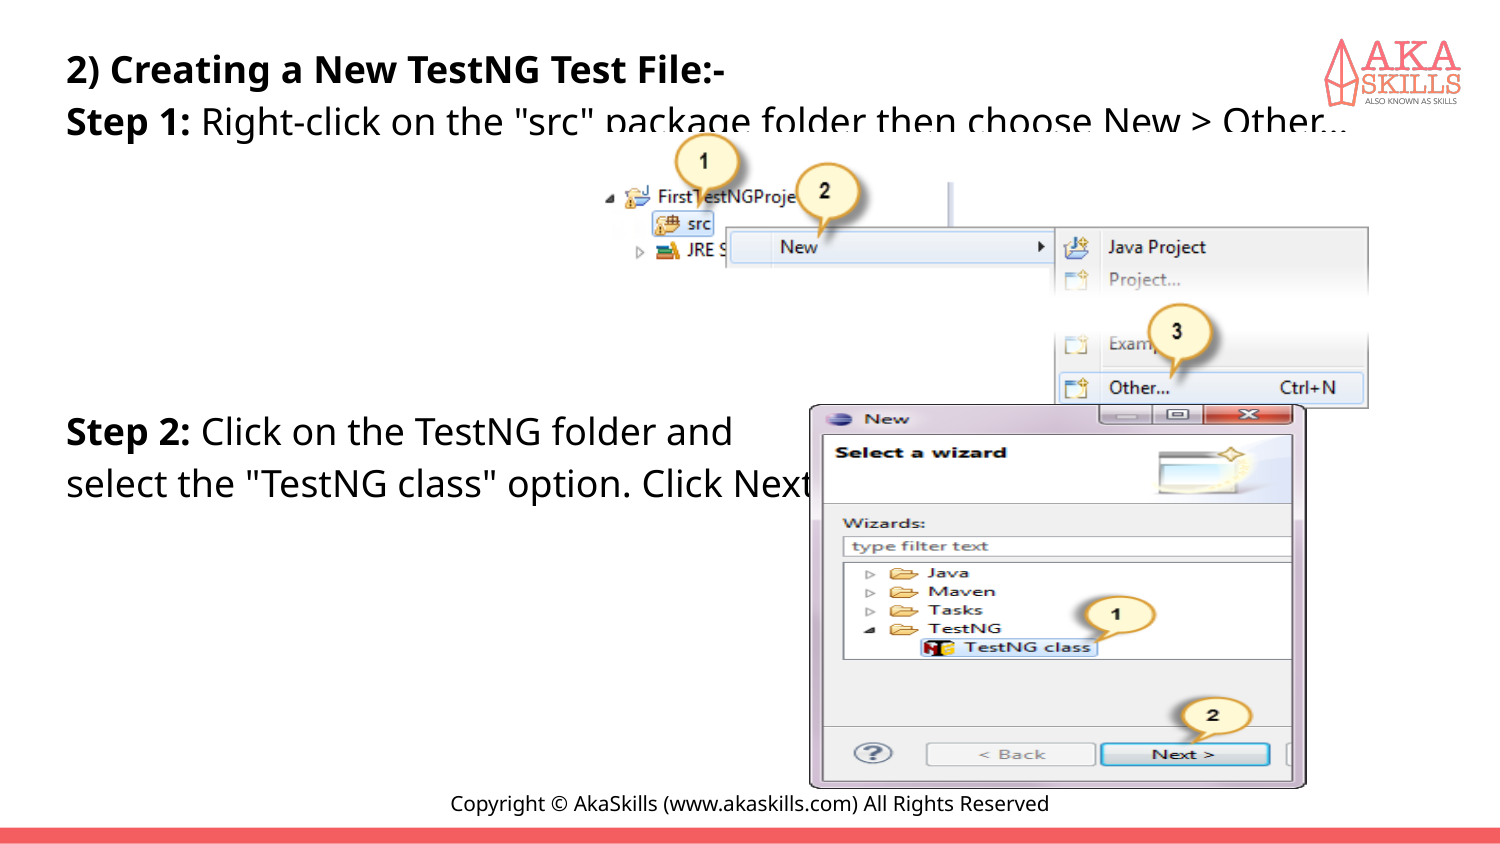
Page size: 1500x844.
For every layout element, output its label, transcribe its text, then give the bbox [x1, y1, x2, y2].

picture [605, 131, 1369, 790]
picture [1449, 33, 1469, 114]
list 2) Creating a New TestNG Test File:- Step 1: Right-click on the "src" package folder then choose New > Other… Step 2: Click on the TestNG folder and select the "TestNG class" option. Click Next. [51, 24, 1449, 784]
